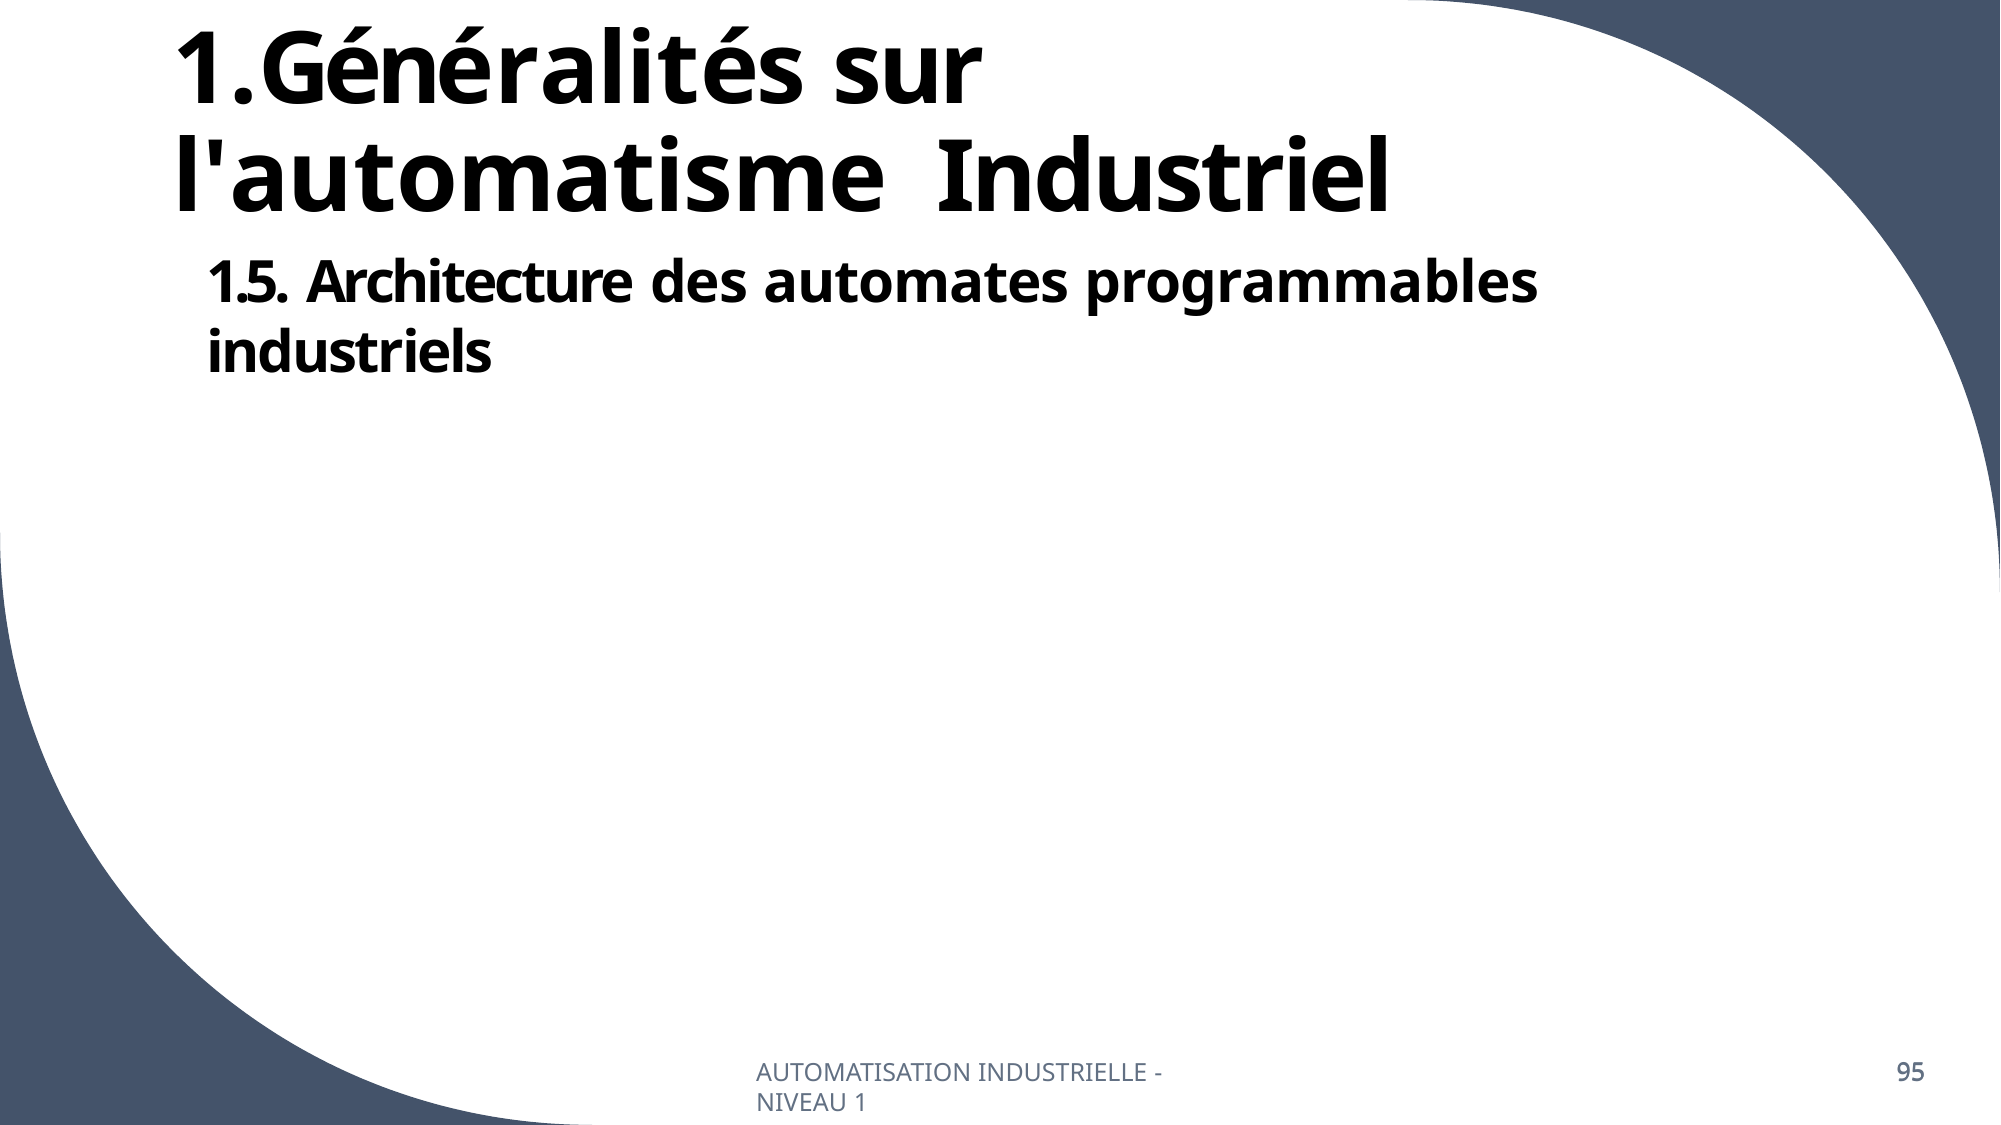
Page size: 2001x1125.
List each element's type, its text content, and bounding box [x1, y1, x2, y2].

text_box 1.Généralités sur l'automatisme Industriel [170, 0, 1555, 232]
text_box 1.5. Architecture des automates programmables industriels [204, 241, 1720, 384]
slide_number 95 [1890, 1055, 1930, 1090]
footer AUTOMATISATION INDUSTRIELLE - NIVEAU 1 [753, 1055, 1247, 1125]
